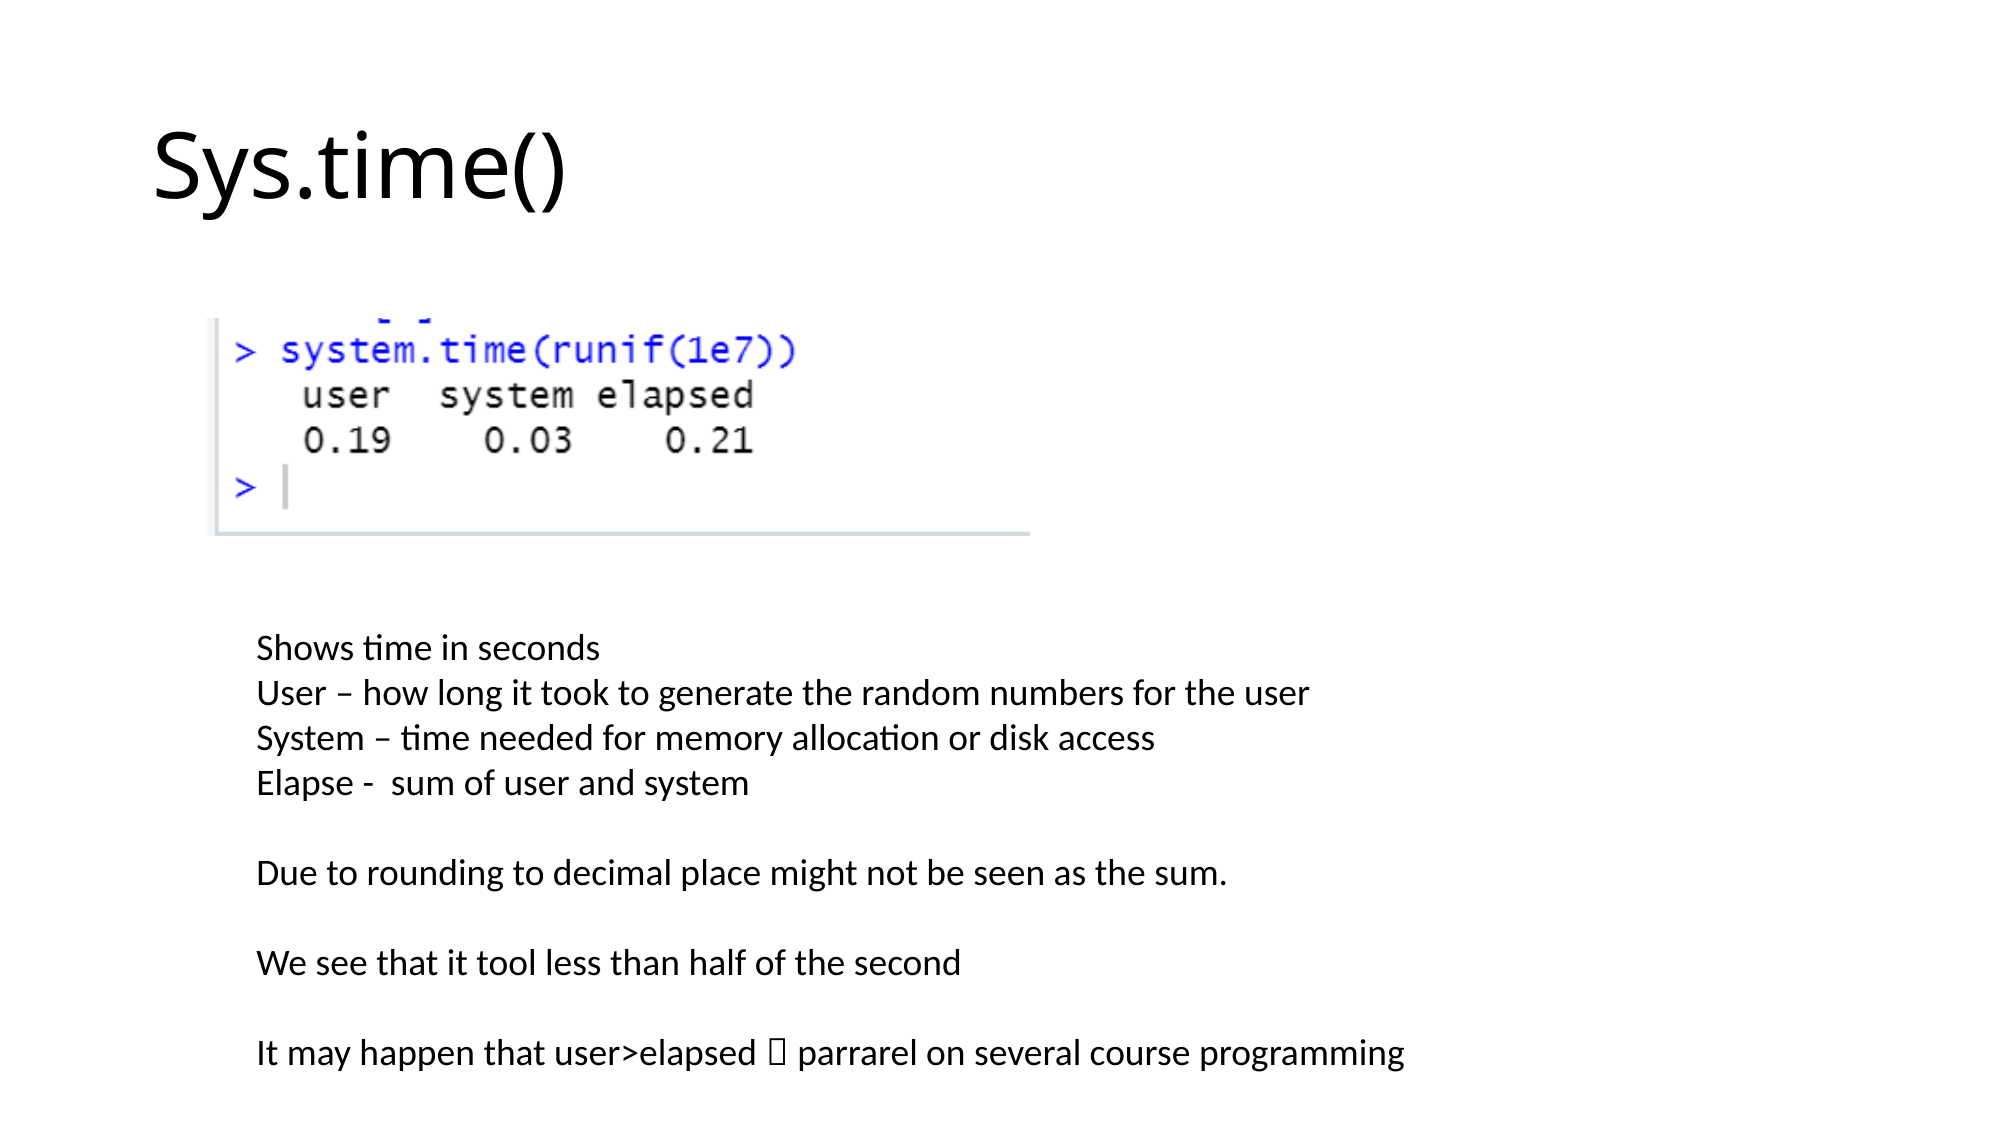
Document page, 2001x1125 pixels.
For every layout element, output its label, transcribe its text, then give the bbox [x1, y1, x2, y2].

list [206, 318, 1030, 536]
text_box Shows time in seconds User – how long it took to generate the random numbers for the user System – time needed for memory allocation or disk access Elapse - sum of user and system Due to rounding to decimal place might not be seen as the sum. We see that it tool less than half of the second It may happen that user>elapsed  parrarel on several course programming [241, 615, 1476, 1080]
title Sys.time() [137, 59, 1863, 278]
